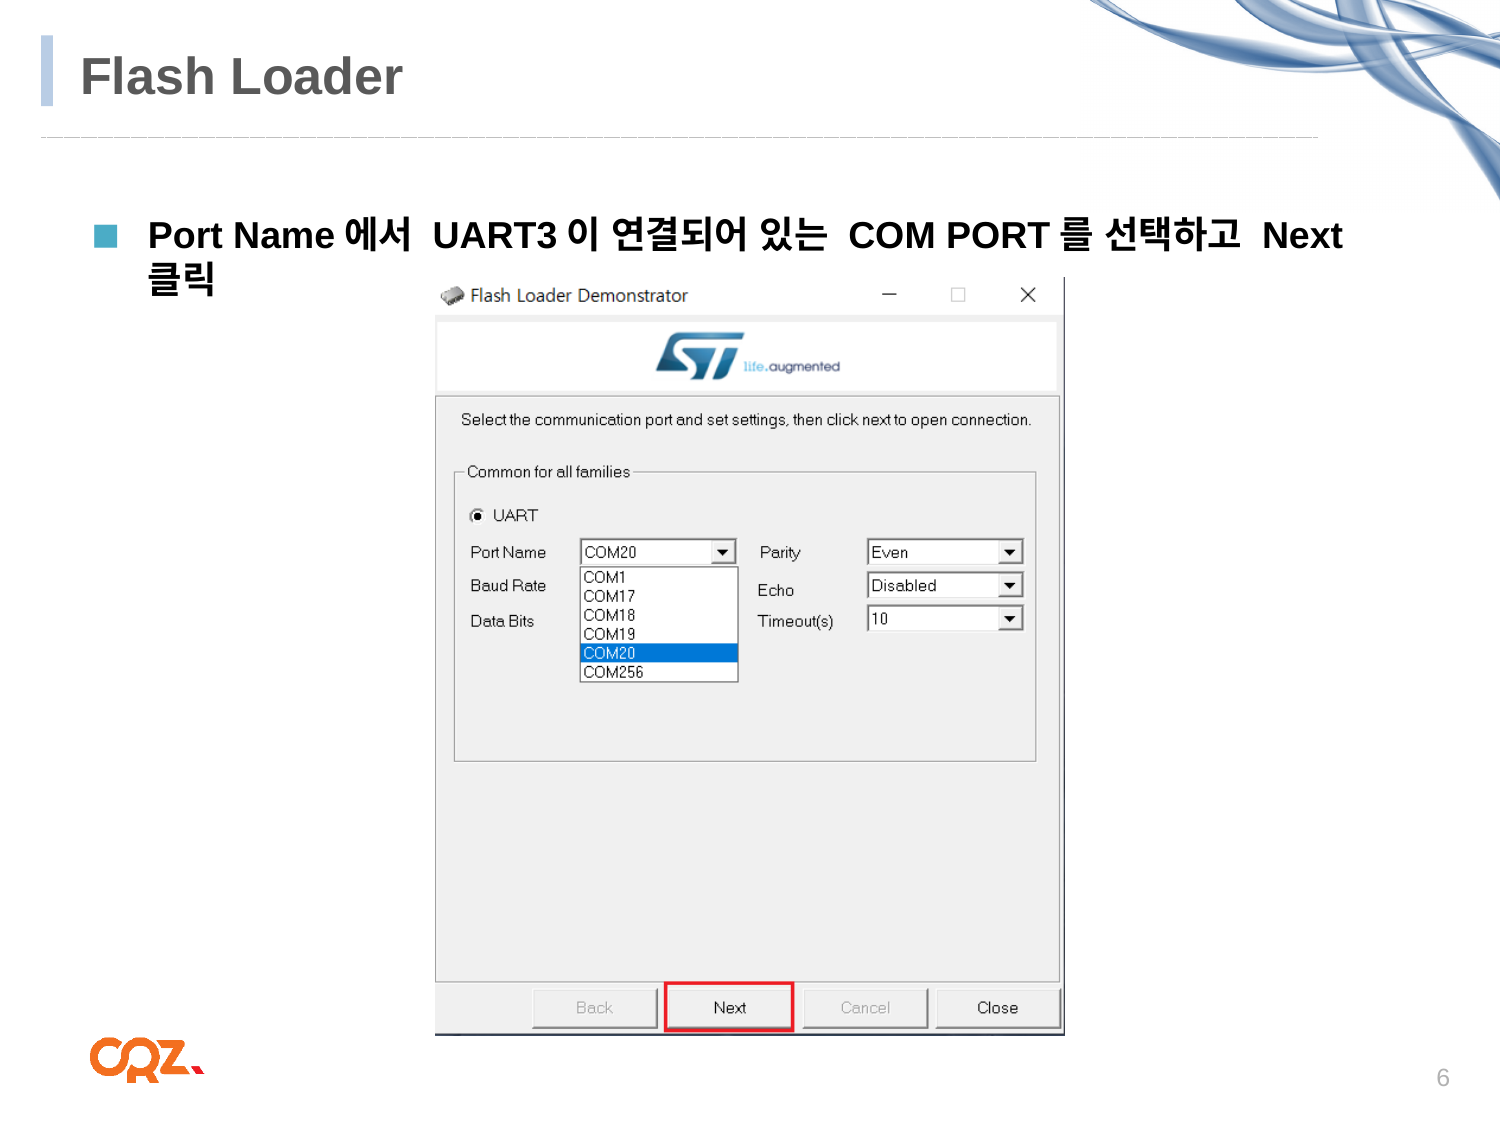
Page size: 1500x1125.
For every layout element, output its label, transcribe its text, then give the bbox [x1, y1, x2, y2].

title Flash Loader [64, 39, 1397, 108]
list Port Name에서 UART3이 연결되어 있는 COM PORT를 선택하고 Next 클릭 [76, 203, 1427, 946]
picture [86, 1011, 207, 1107]
picture [435, 277, 1065, 1036]
slide_number 6 [1115, 1046, 1466, 1107]
